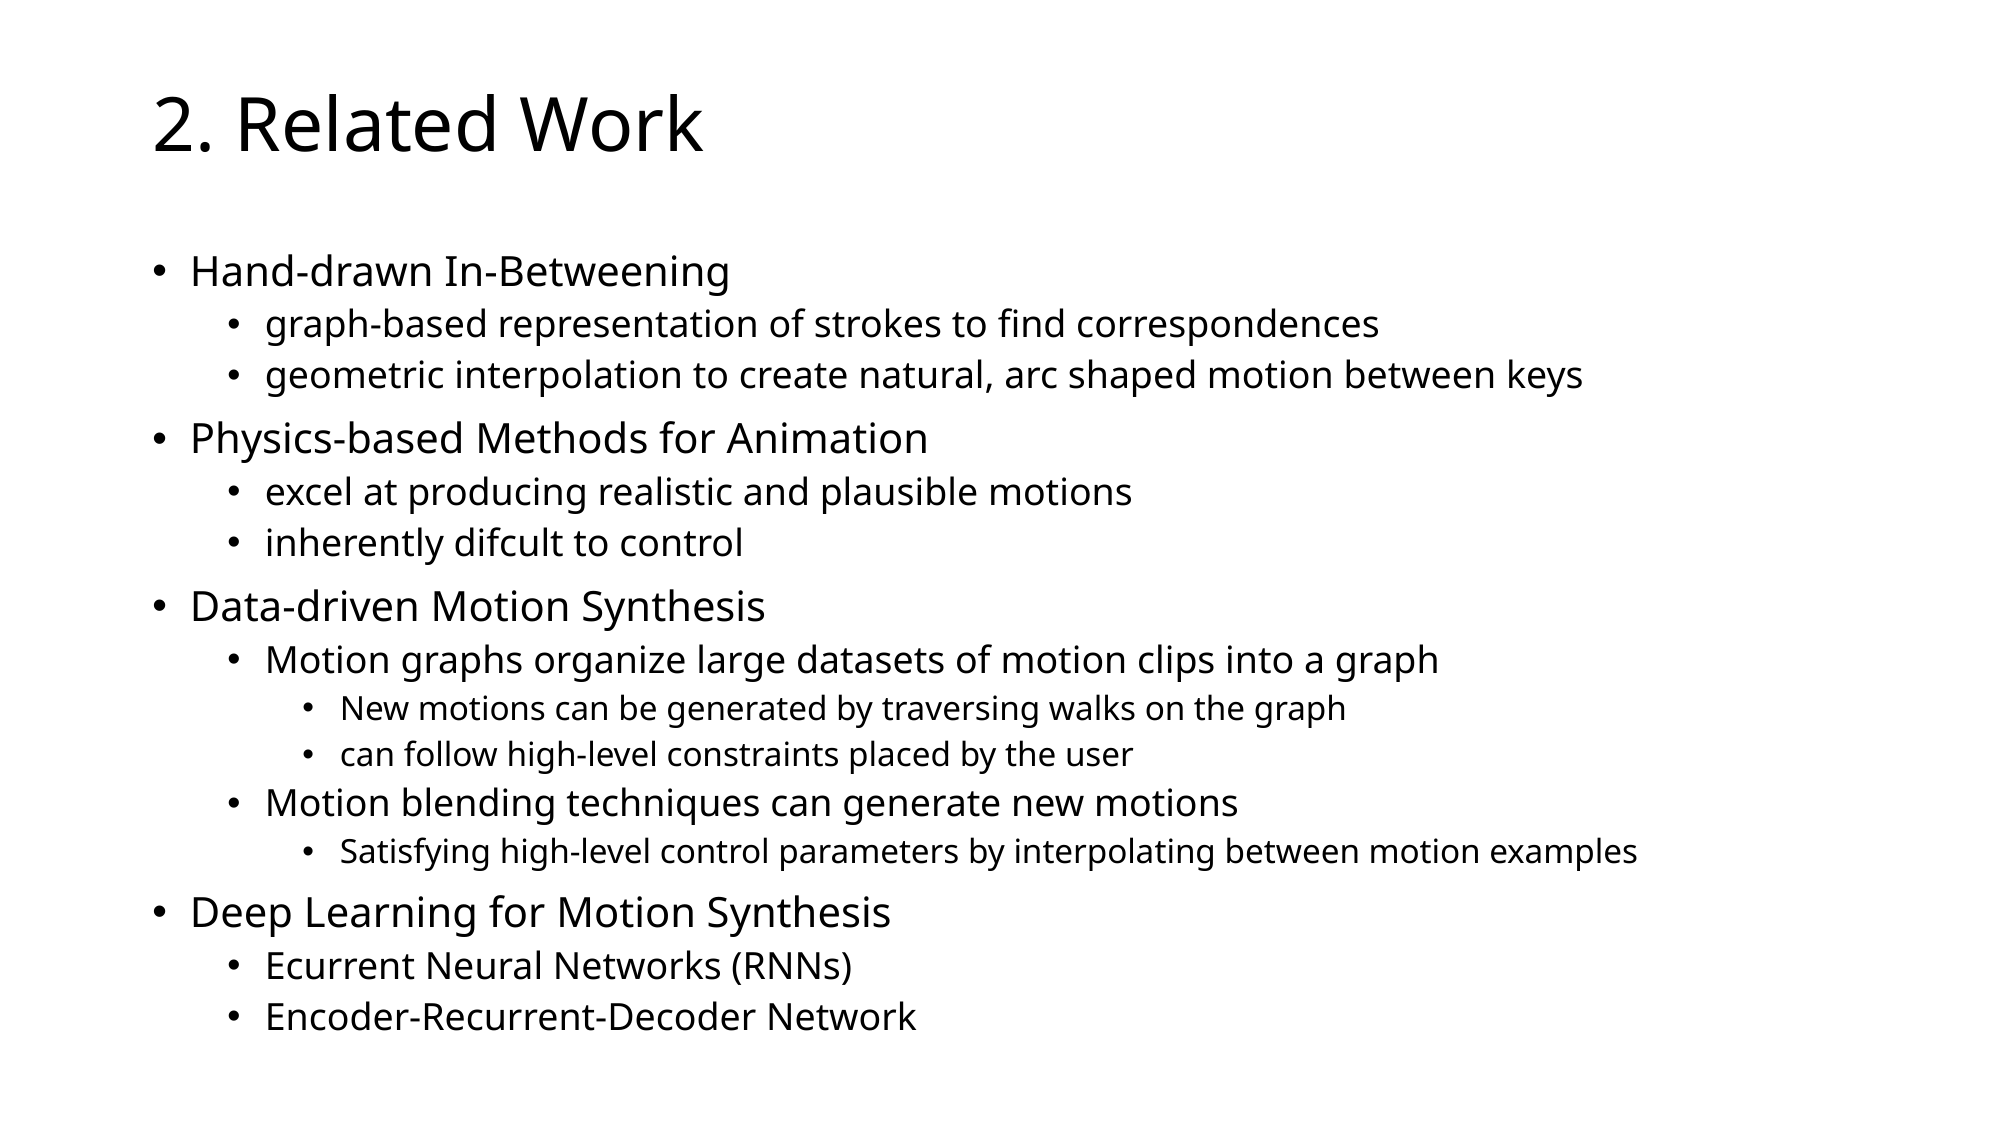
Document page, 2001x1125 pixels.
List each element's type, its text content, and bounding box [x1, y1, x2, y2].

list Hand-drawn In-Betweening graph-based representation of strokes to find correspondences geometric interpolation to create natural, arc shaped motion between keys Physics-based Methods for Animation excel at producing realistic and plausible motions inherently difcult to control Data-driven Motion Synthesis Motion graphs organize large datasets of motion clips into a graph New motions can be generated by traversing walks on the graph can follow high-level constraints placed by the user Motion blending techniques can generate new motions Satisfying high-level control parameters by interpolating between motion examples Deep Learning for Motion Synthesis Ecurrent Neural Networks (RNNs) Encoder-Recurrent-Decoder Network [137, 242, 1963, 1066]
title 2. Related Work [137, 59, 1863, 195]
